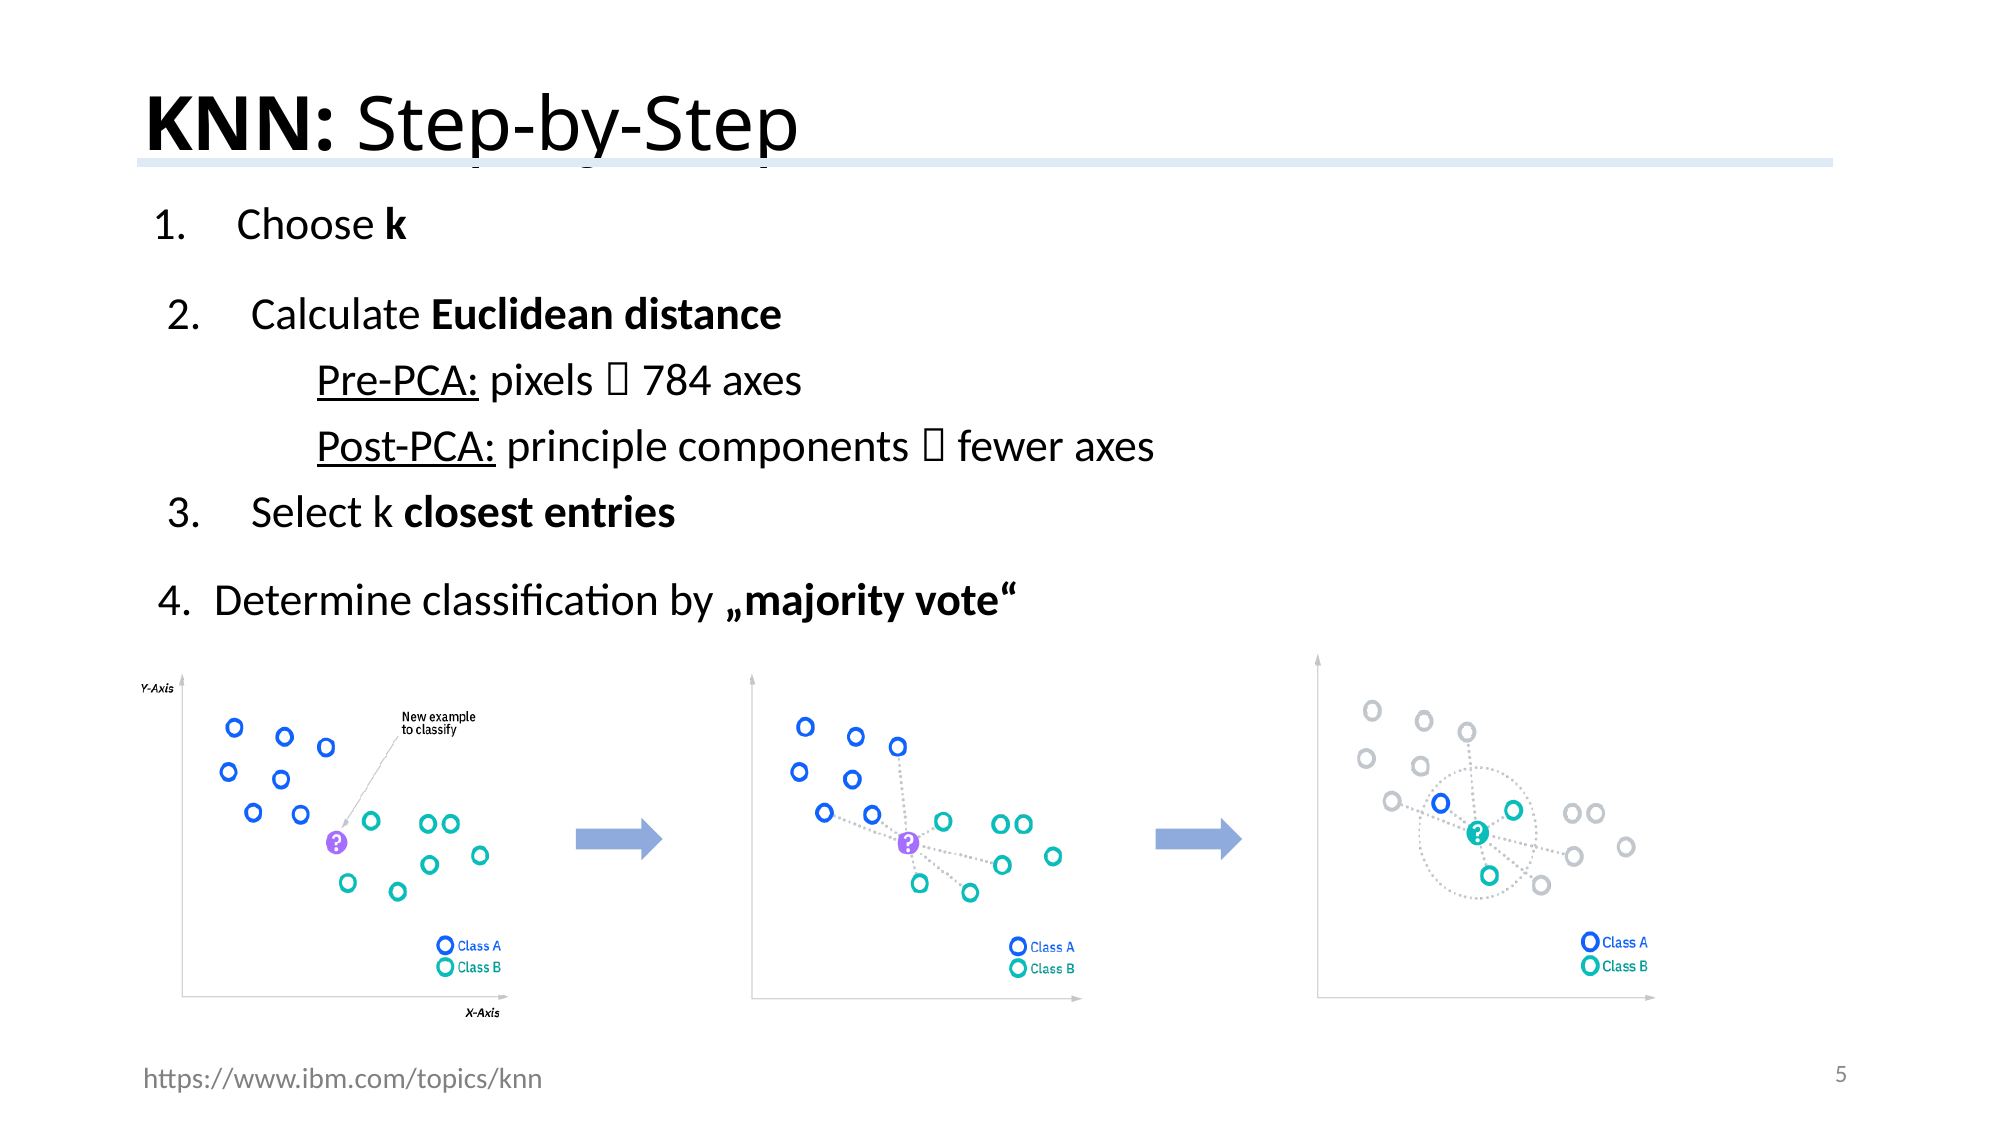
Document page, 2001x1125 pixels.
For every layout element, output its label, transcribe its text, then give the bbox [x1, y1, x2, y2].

text_box [1155, 817, 1243, 861]
picture [137, 658, 533, 1022]
text_box https://www.ibm.com/topics/knn [128, 1051, 1626, 1102]
text_box Calculate Euclidean distance Pre-PCA: pixels  784 axes Post-PCA: principle components  fewer axes Select k closest entries [151, 265, 1171, 544]
text_box Determine classification by „majority vote“ [143, 561, 1045, 632]
text_box [575, 817, 663, 861]
title KNN: Step-by-Step [128, 60, 1854, 193]
picture [1295, 632, 1672, 1018]
list Choose k [137, 175, 1548, 266]
picture [735, 662, 1092, 1016]
slide_number 5 [1412, 1042, 1863, 1103]
